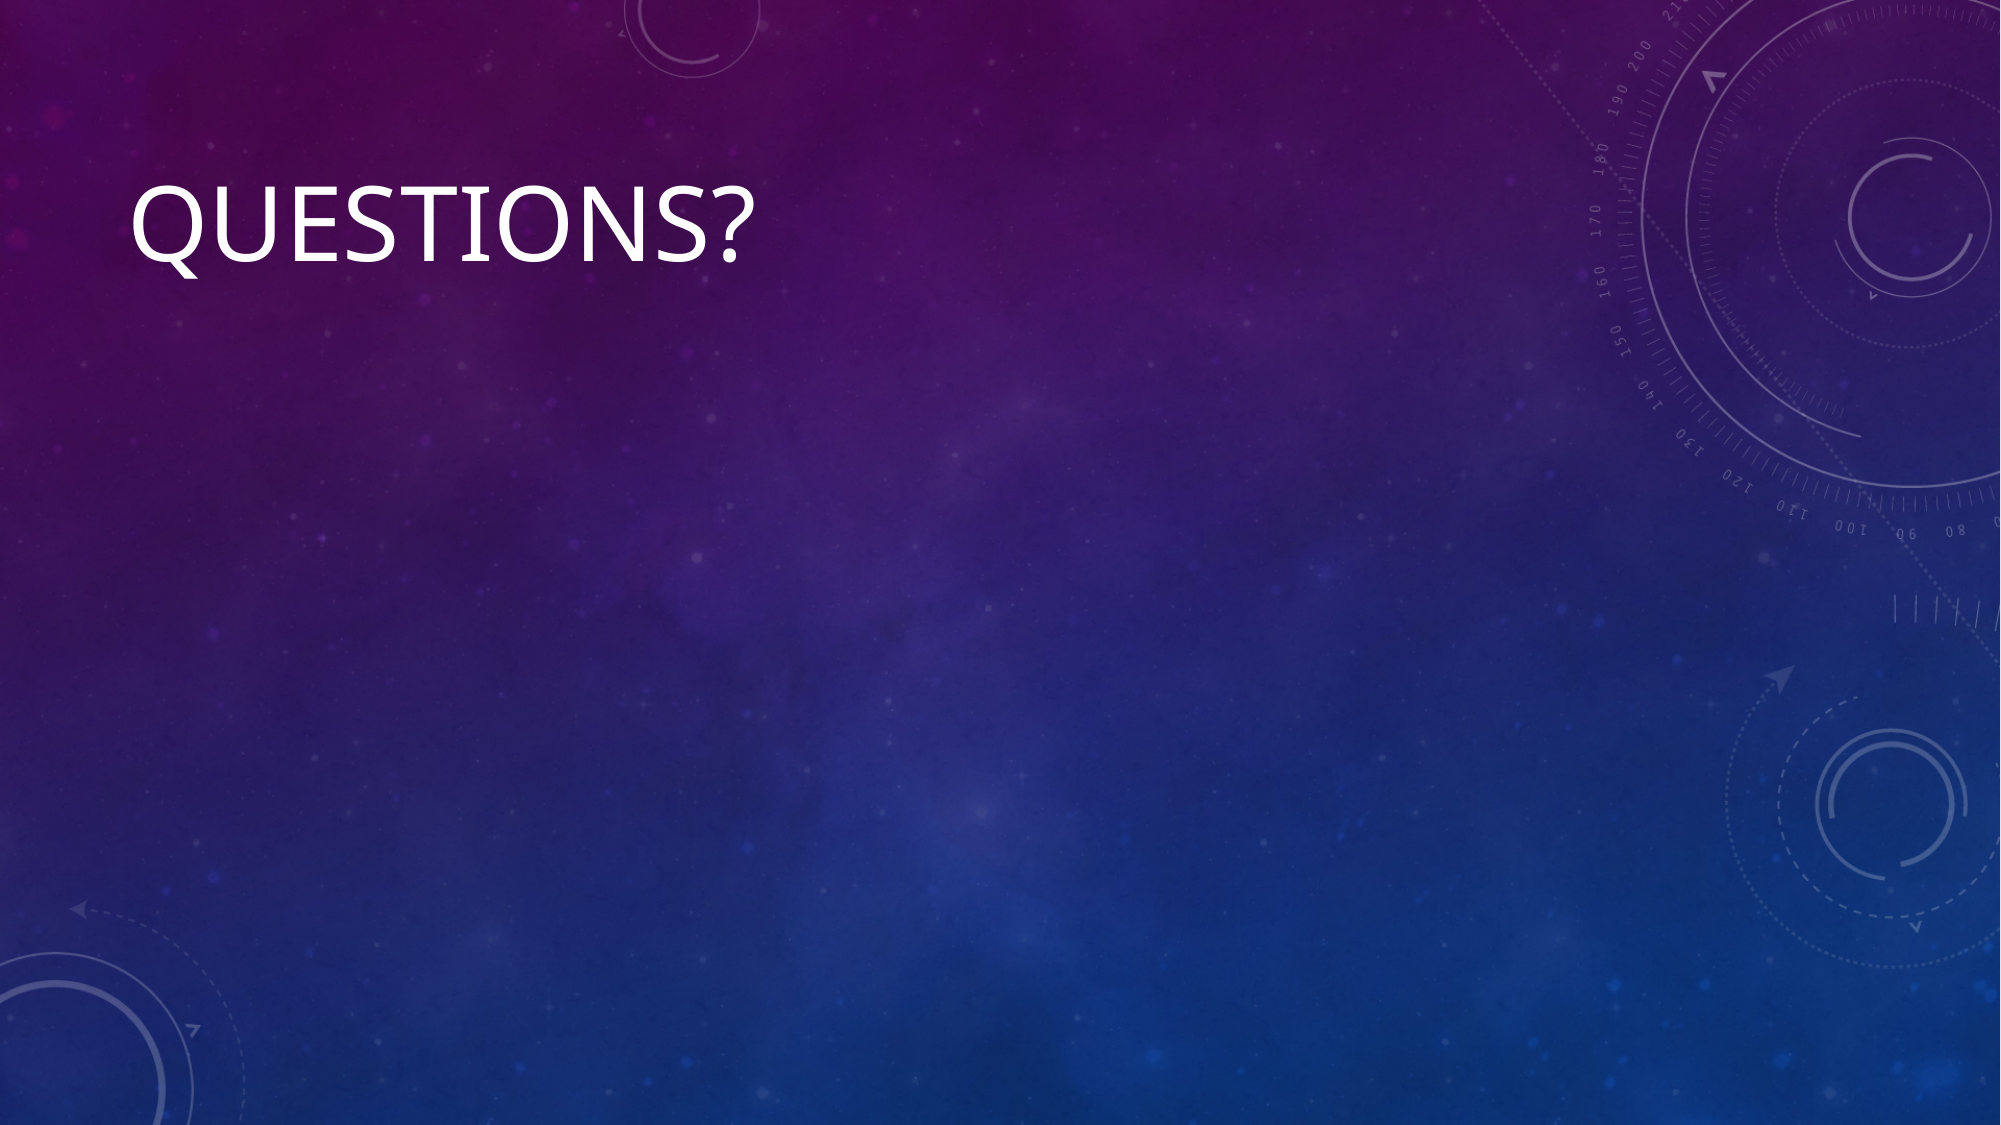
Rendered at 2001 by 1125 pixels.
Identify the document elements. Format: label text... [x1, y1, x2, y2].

title Questions? [112, 99, 1775, 339]
picture [0, 0, 2001, 1125]
